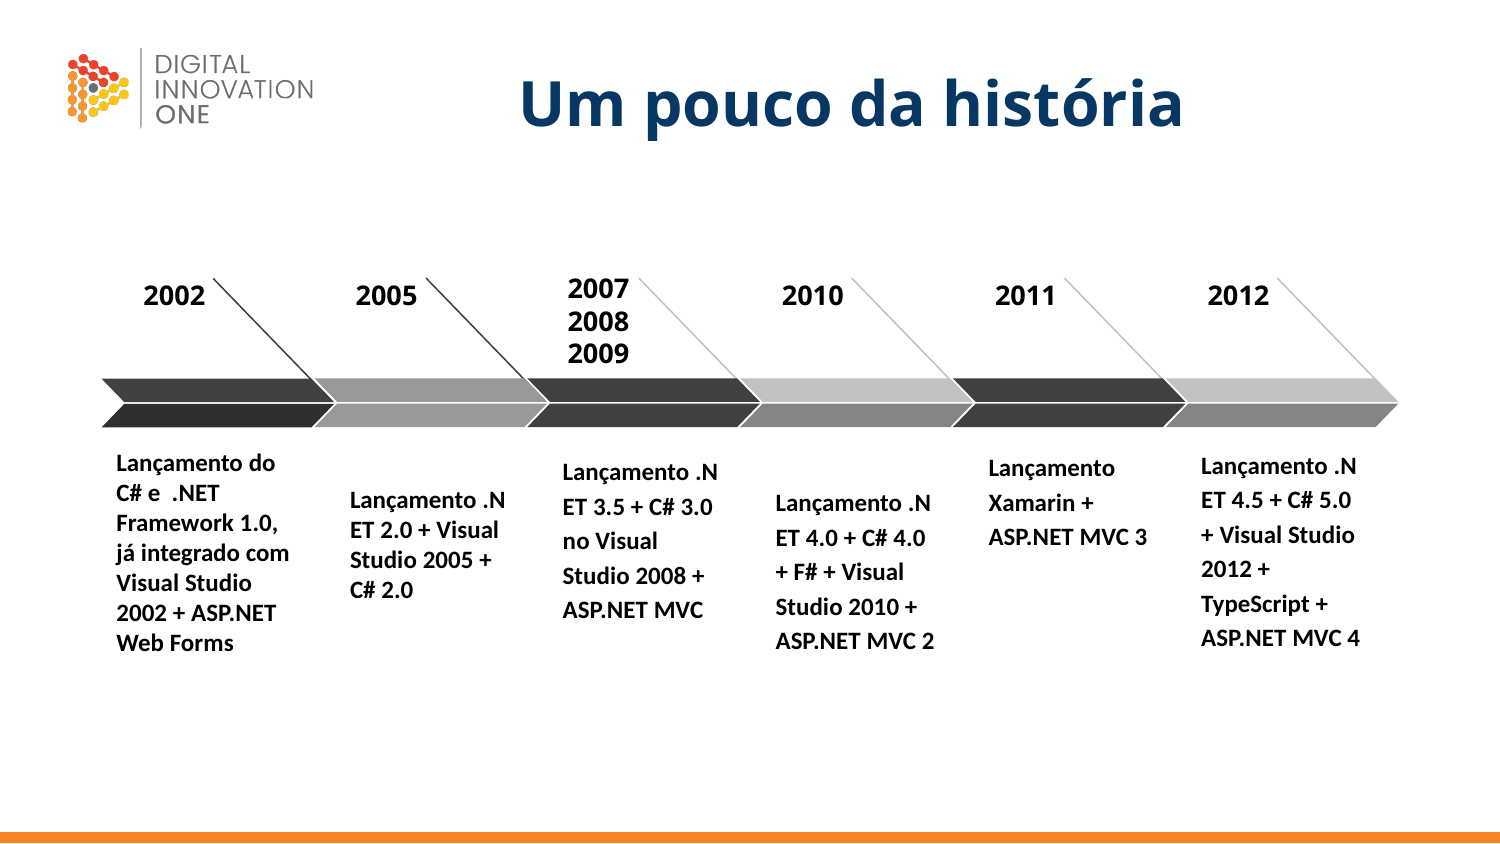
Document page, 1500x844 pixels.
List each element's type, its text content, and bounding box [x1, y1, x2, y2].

subtitle Um pouco da história [153, 52, 1500, 150]
picture [50, 39, 331, 138]
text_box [101, 258, 335, 701]
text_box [492, 256, 740, 639]
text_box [739, 258, 973, 705]
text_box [1165, 258, 1399, 667]
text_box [952, 258, 1163, 566]
text_box [0, 832, 1500, 843]
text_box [314, 258, 548, 677]
